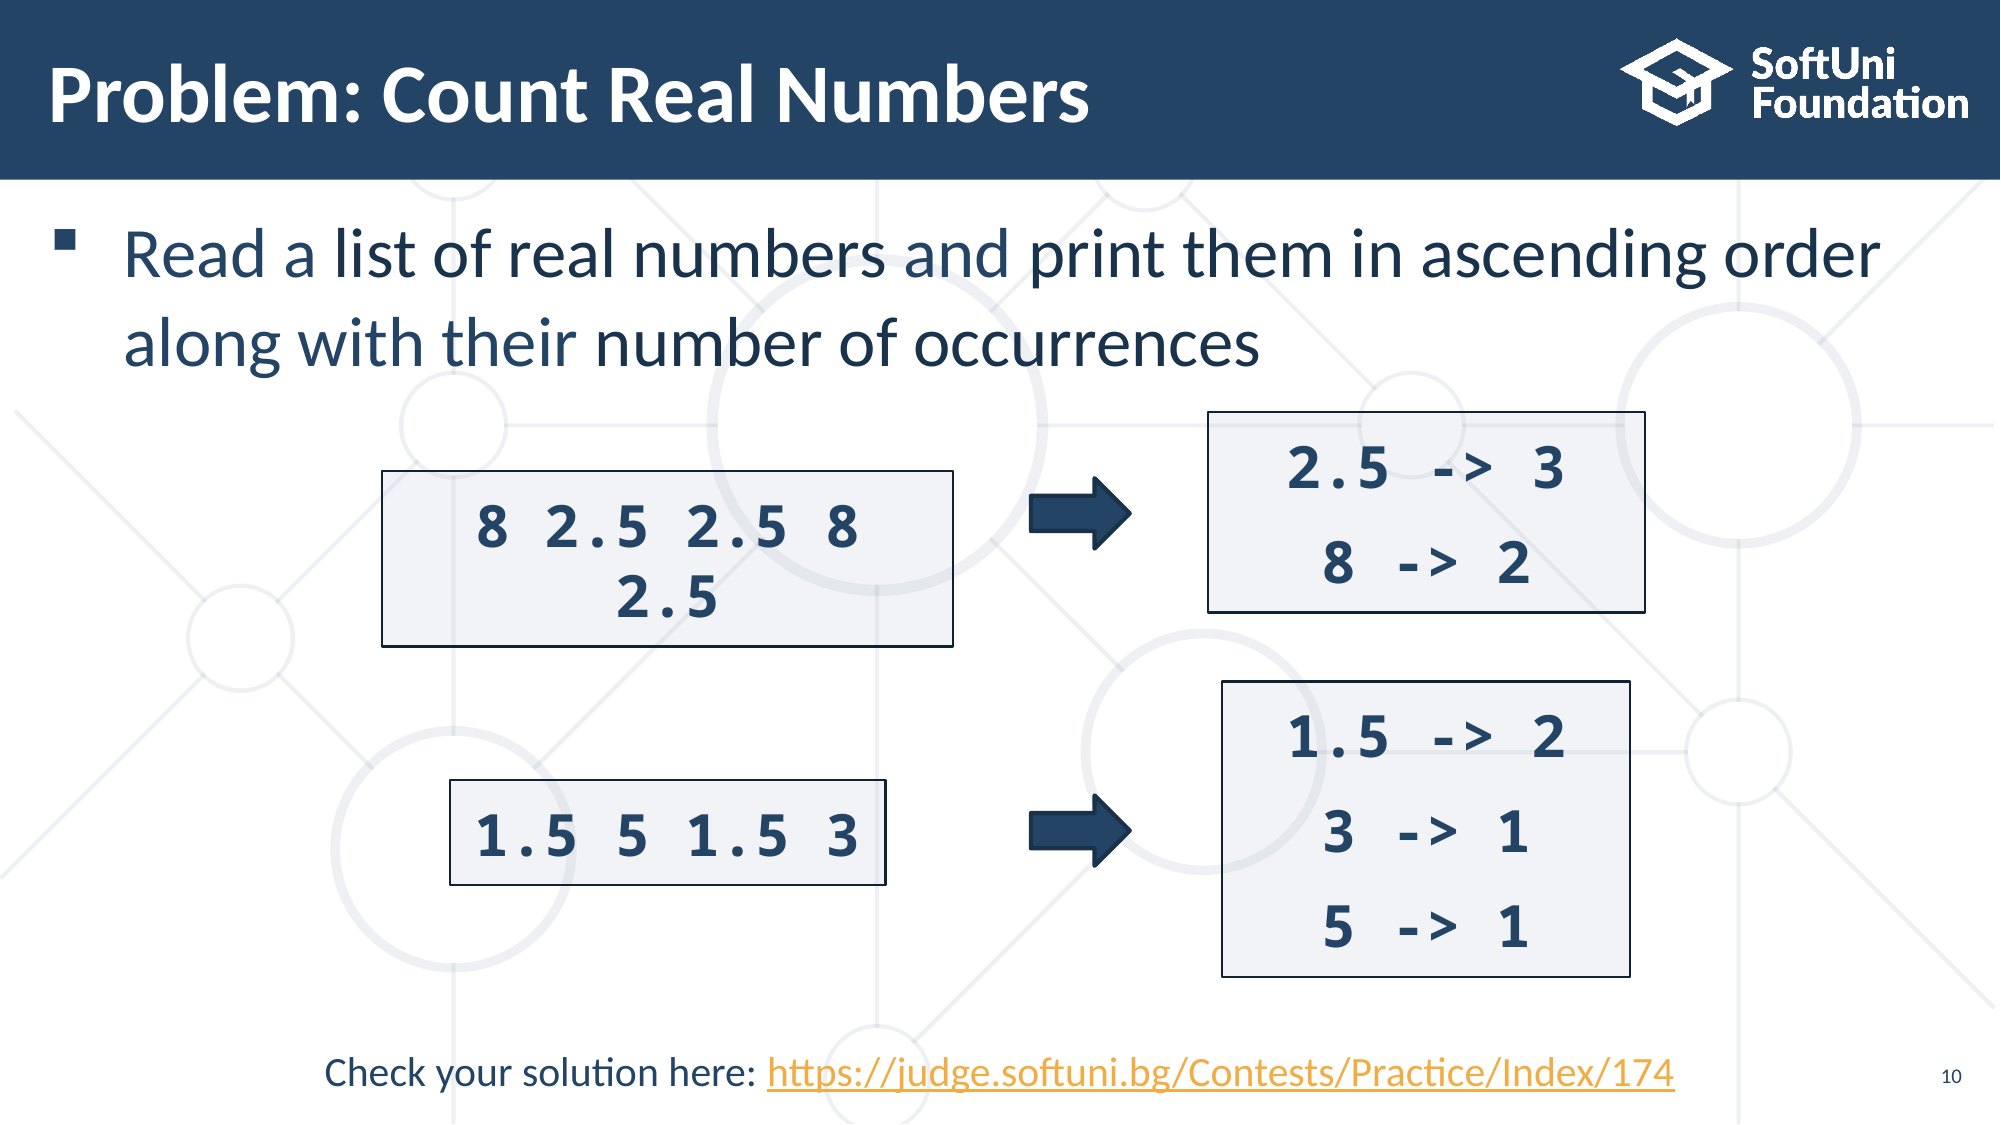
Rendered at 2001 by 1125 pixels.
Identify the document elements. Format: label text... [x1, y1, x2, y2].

text_box 1.5 5 1.5 3 [449, 779, 886, 886]
list Read a list of real numbers and print them in ascending order along with their number of occurrences [31, 196, 1970, 1050]
text_box 1.5 -> 2 3 -> 1 5 -> 1 [1222, 681, 1630, 977]
title Problem: Count Real Numbers [31, 16, 1591, 162]
text_box Check your solution here: https://judge.softuni.bg/Contests/Practice/Index/174 [130, 1036, 1869, 1102]
text_box 8 2.5 2.5 8 2.5 [382, 471, 953, 647]
picture [1619, 38, 1968, 126]
text_box [1028, 793, 1132, 868]
text_box 2.5 -> 3 8 -> 2 [1207, 412, 1645, 613]
text_box [1028, 476, 1132, 551]
slide_number 10 [1897, 1049, 1968, 1101]
